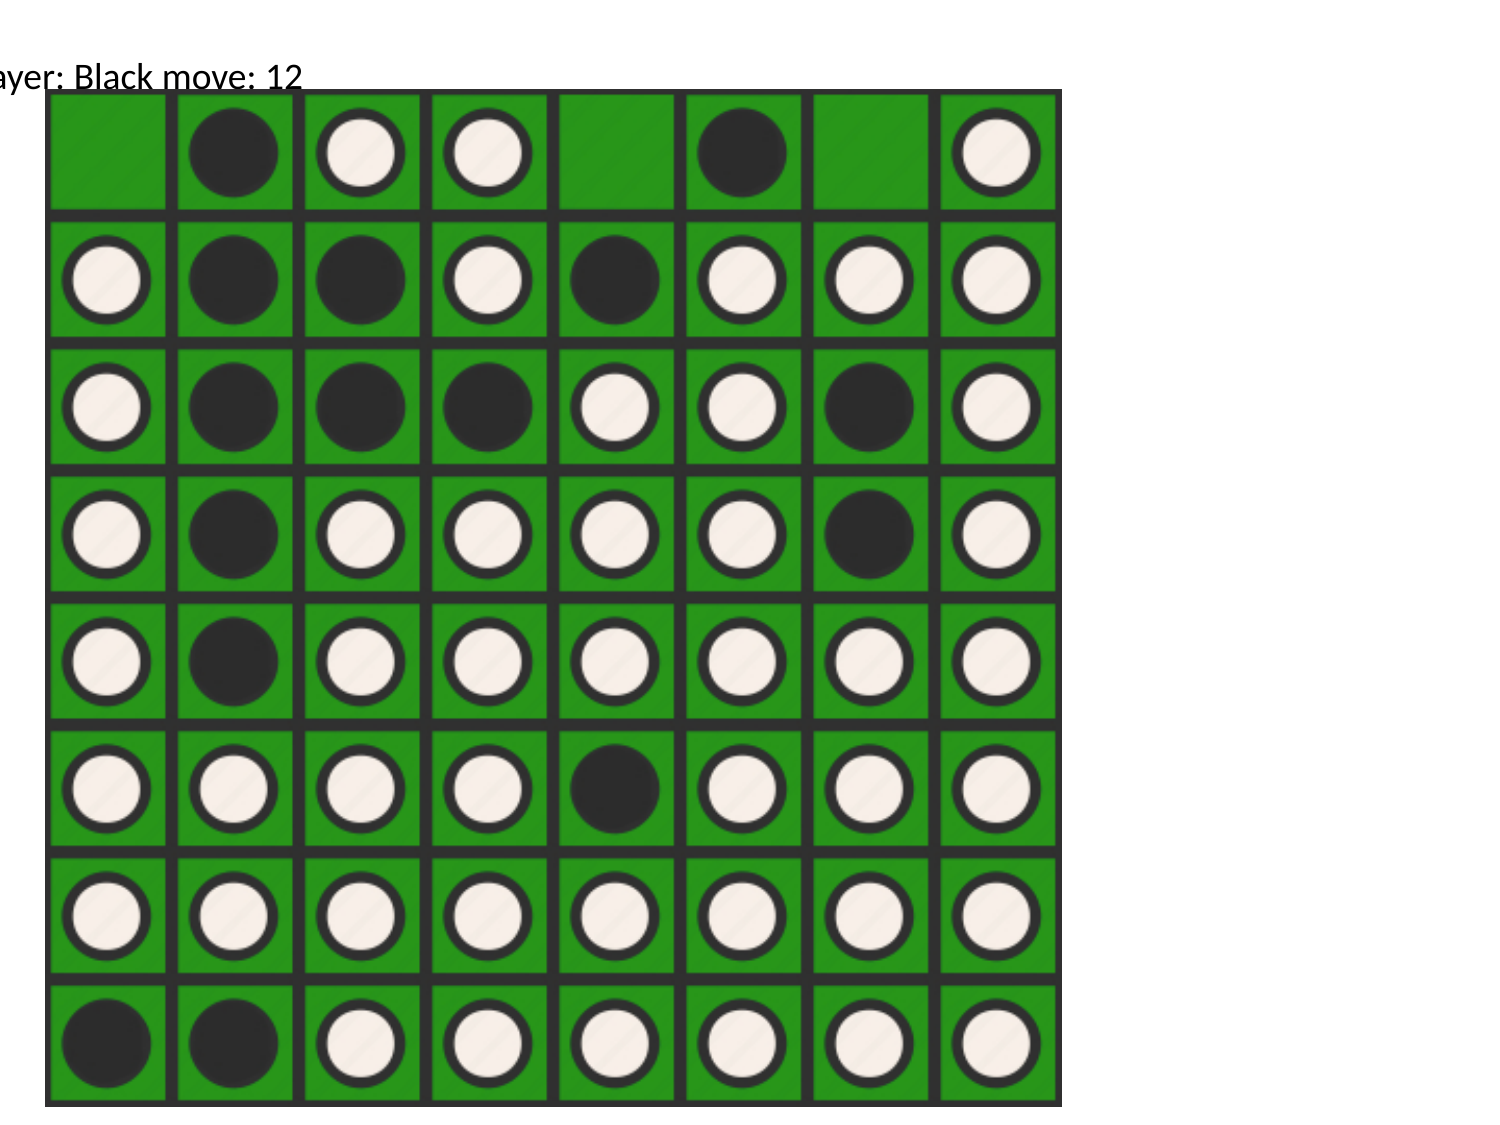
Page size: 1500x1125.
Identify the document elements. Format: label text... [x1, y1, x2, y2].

picture [44, 89, 1062, 1107]
text_box turn: 57 player: Black move: 12 [0, 44, 319, 105]
